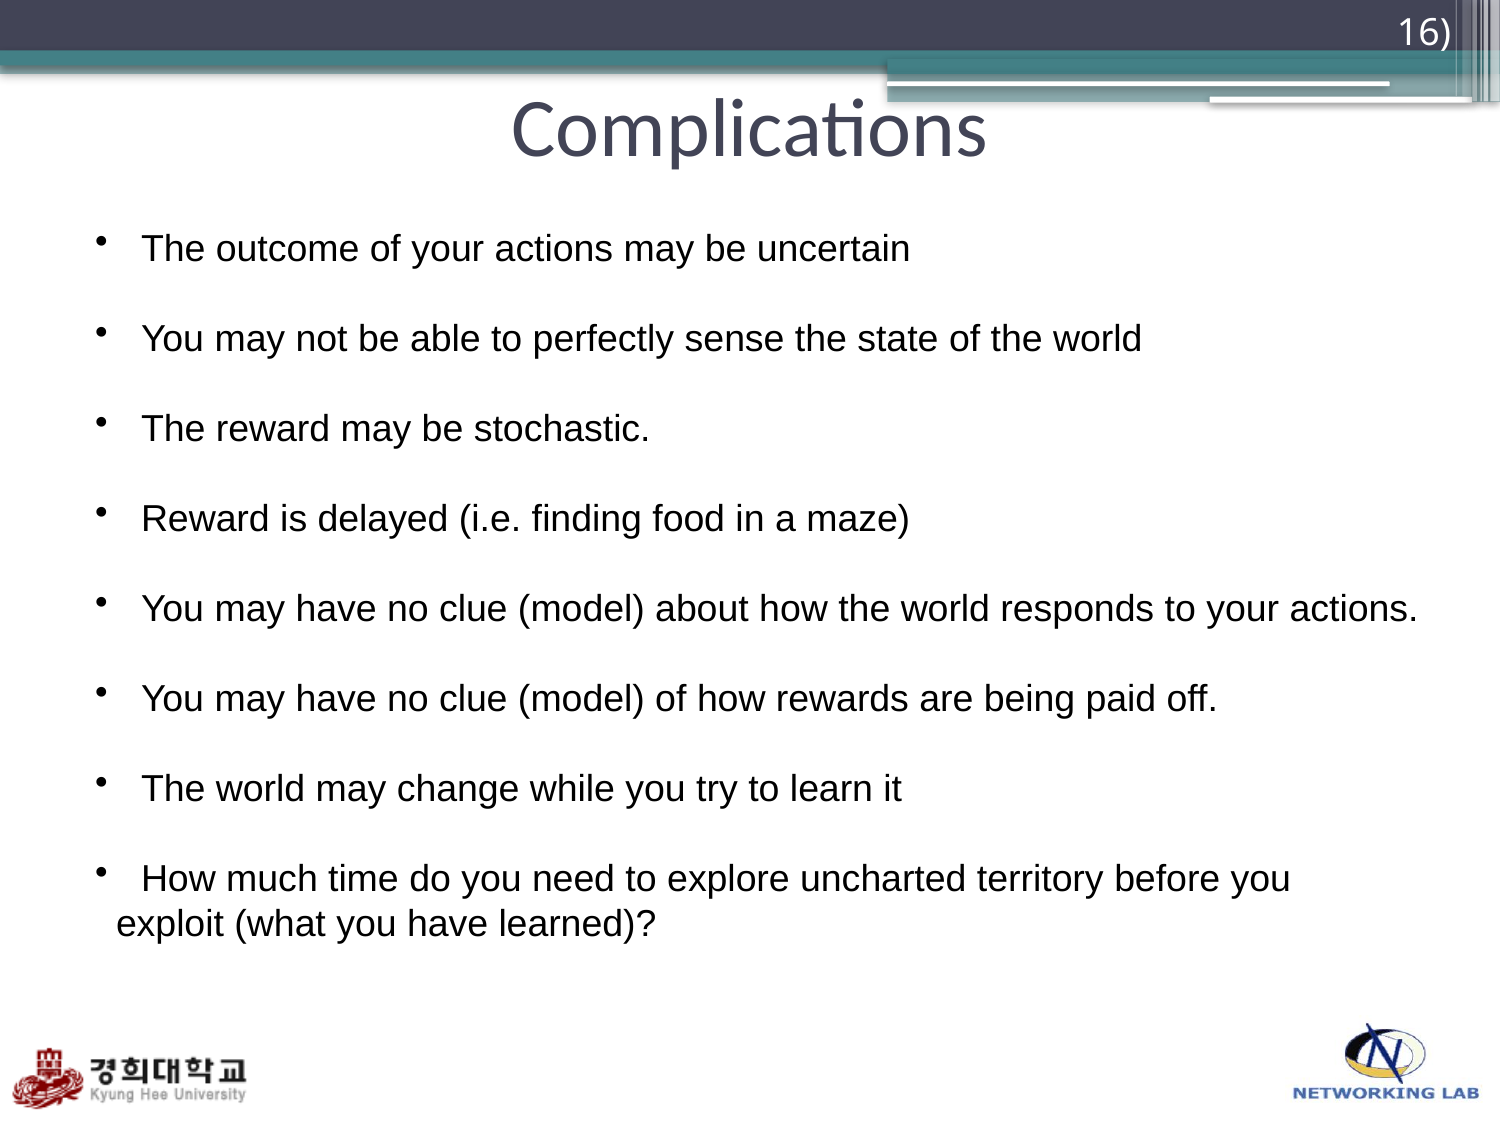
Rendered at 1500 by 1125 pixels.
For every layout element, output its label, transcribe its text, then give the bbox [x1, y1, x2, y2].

text_box The outcome of your actions may be uncertain You may not be able to perfectly sense the state of the world The reward may be stochastic. Reward is delayed (i.e. finding food in a maze) You may have no clue (model) about how the world responds to your actions. You may have no clue (model) of how rewards are being paid off. The world may change while you try to learn it How much time do you need to explore uncharted territory before you exploit (what you have learned)? [80, 216, 1434, 951]
title Complications [0, 113, 1500, 232]
picture [5, 1042, 270, 1114]
list [64, 196, 1412, 953]
picture [1285, 1015, 1489, 1113]
slide_number (5/16) [1340, 0, 1466, 61]
